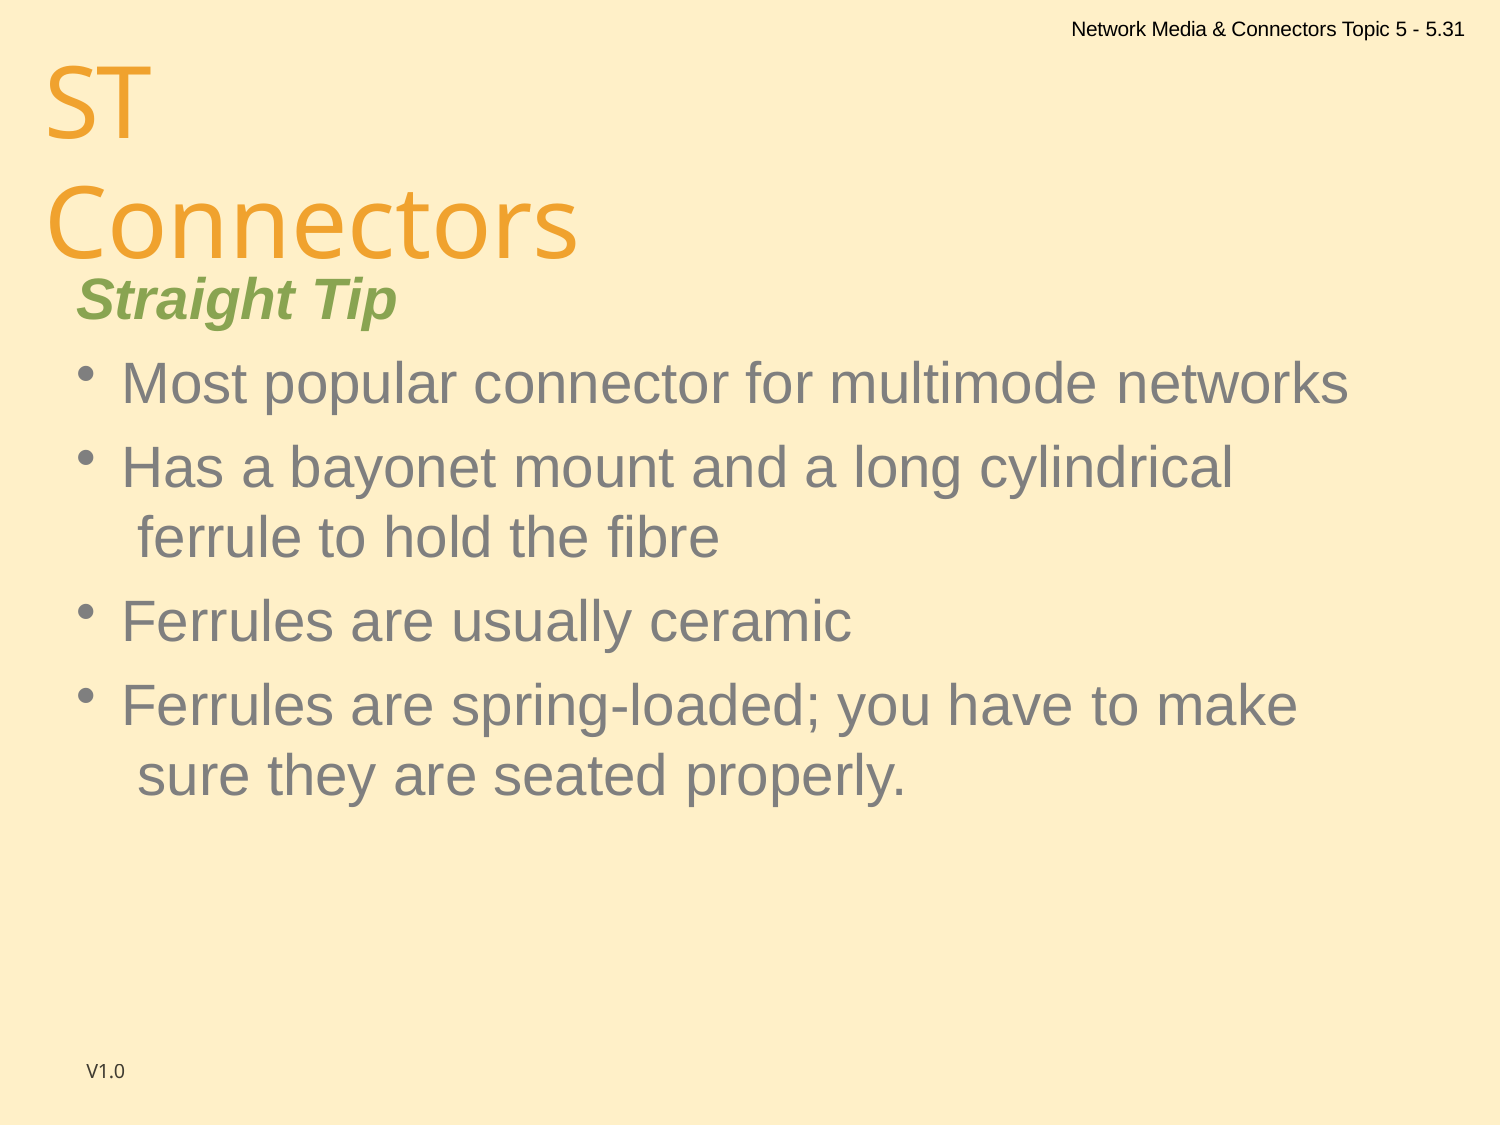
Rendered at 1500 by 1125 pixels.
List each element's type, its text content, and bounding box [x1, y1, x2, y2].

title ST Connectors [42, 36, 659, 279]
text_box Straight Tip Most popular connector for multimode networks Has a bayonet mount and a long cylindrical ferrule to hold the fibre Ferrules are usually ceramic Ferrules are spring-loaded; you have to make sure they are seated properly. [74, 245, 1355, 808]
slide_number V1.0 [84, 808, 591, 1125]
text_box Network Media & Connectors Topic 5 - 5.31 [1069, 13, 1488, 41]
